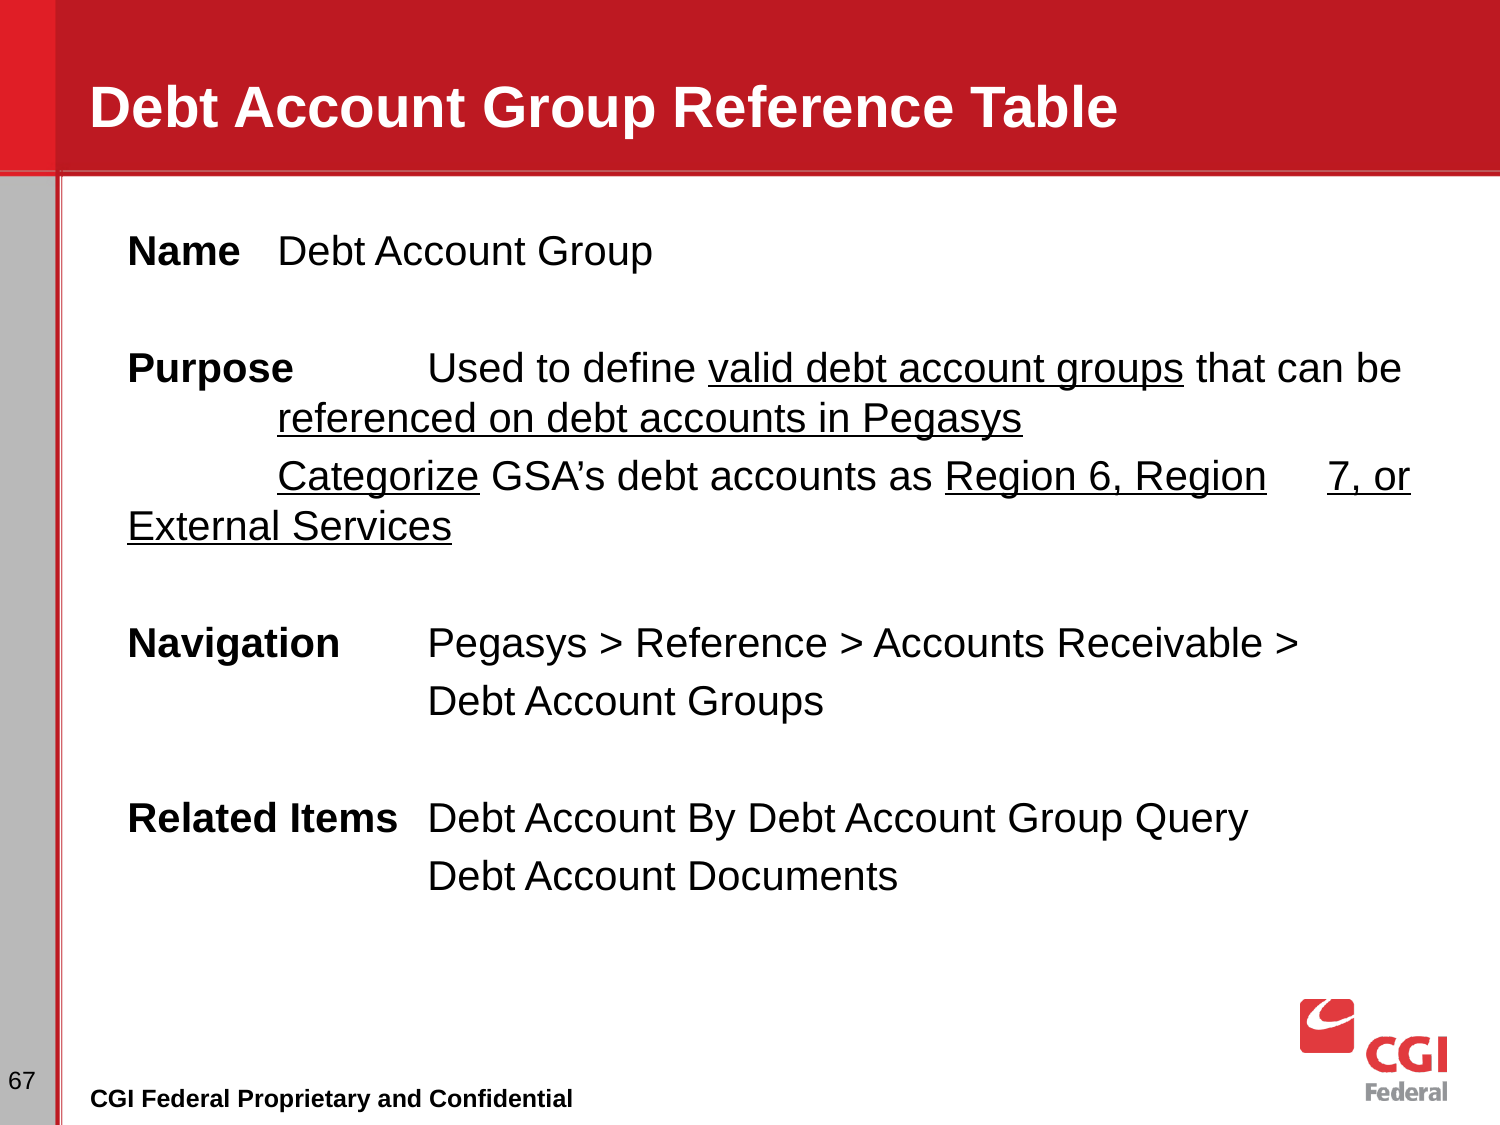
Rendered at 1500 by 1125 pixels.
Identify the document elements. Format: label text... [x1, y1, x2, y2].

list Name Debt Account Group Purpose Used to define valid debt account groups that can be referenced on debt accounts in Pegasys Categorize GSA’s debt accounts as Region 6, Region 7, or External Services Navigation Pegasys > Reference > Accounts Receivable > Debt Account Groups Related Items Debt Account By Debt Account Group Query Debt Account Documents [112, 216, 1474, 1077]
slide_number ‹#› [0, 1024, 59, 1103]
picture [0, 0, 1500, 1125]
picture [1300, 1077, 1447, 1101]
title Debt Account Group Reference Table [74, 54, 1500, 147]
footer CGI Federal Proprietary and Confidential [75, 1074, 1225, 1125]
